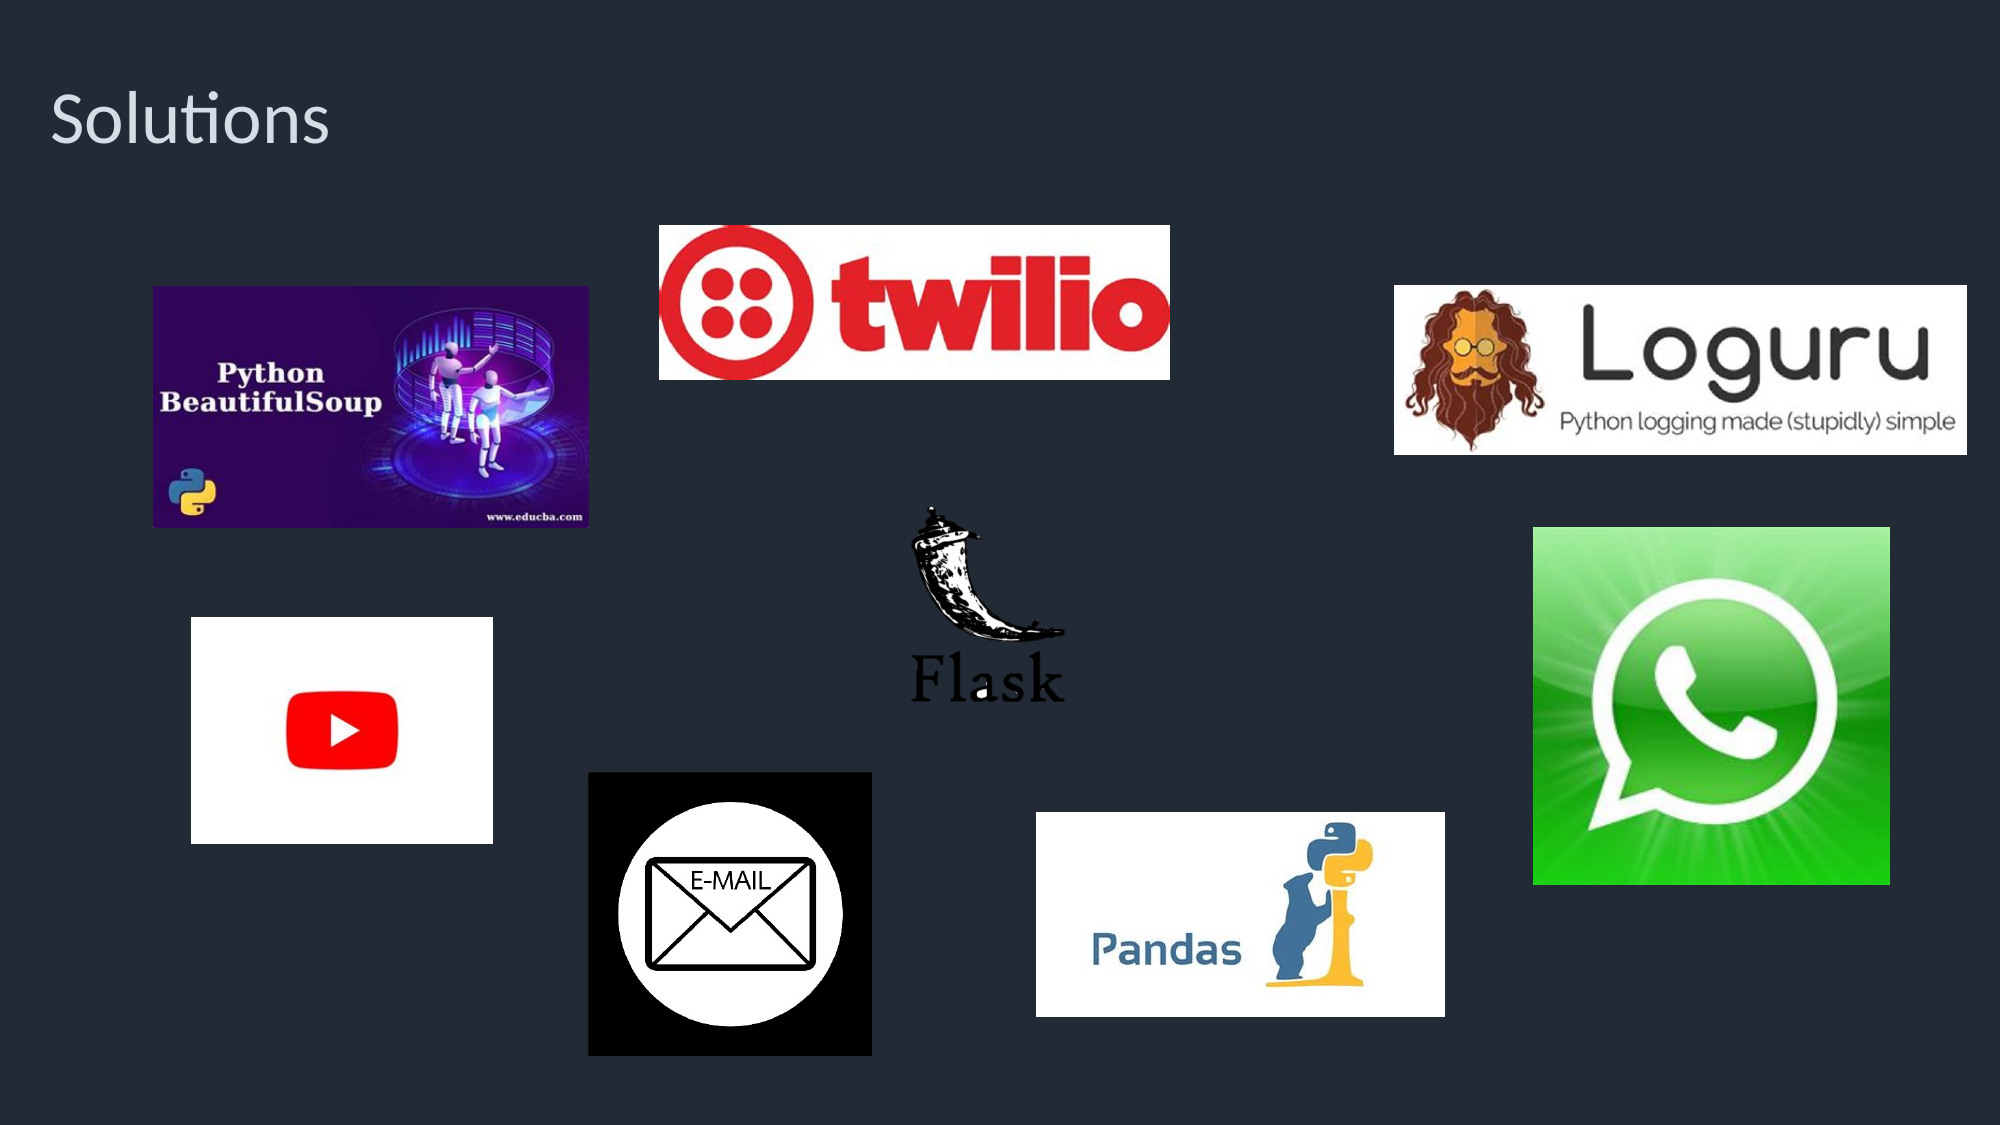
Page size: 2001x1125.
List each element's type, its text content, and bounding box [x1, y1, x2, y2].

picture [190, 617, 493, 844]
picture [1394, 285, 1967, 455]
picture [152, 286, 589, 528]
picture [659, 225, 1170, 380]
picture [588, 772, 872, 1056]
text_box Solutions [35, 60, 1890, 166]
picture [1533, 527, 1890, 885]
picture [1036, 812, 1445, 1017]
picture [772, 484, 1203, 723]
